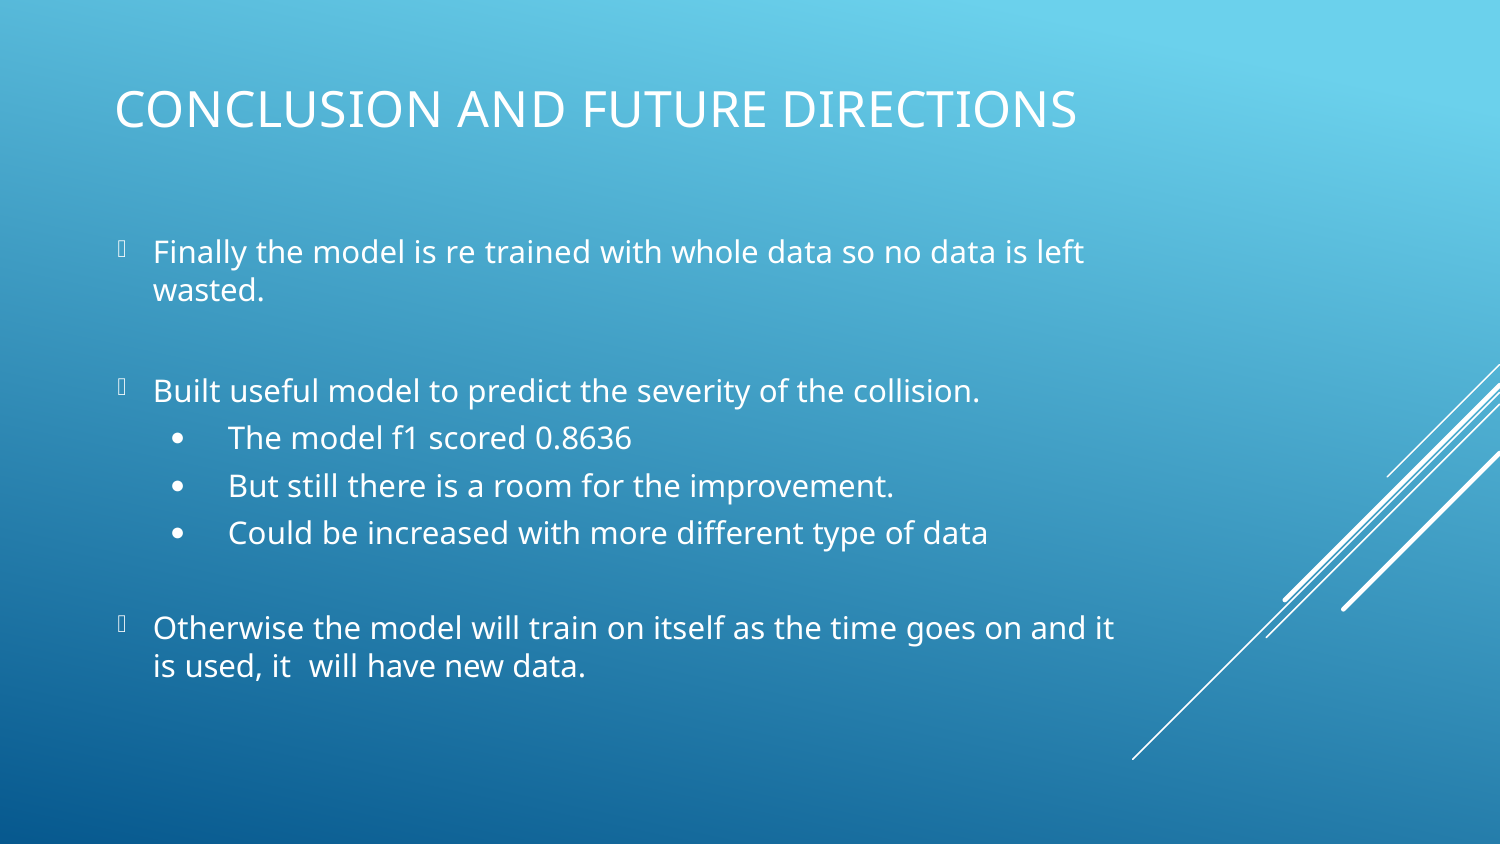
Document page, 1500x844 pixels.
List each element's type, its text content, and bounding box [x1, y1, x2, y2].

list Finally the model is re trained with whole data so no data is left wasted. Built useful model to predict the severity of the collision. The model f1 scored 0.8636 But still there is a room for the improvement. Could be increased with more different type of data Otherwise the model will train on itself as the time goes on and it is used, it will have new data. [87, 218, 1138, 696]
title Conclusion and future directions [112, 35, 1213, 179]
